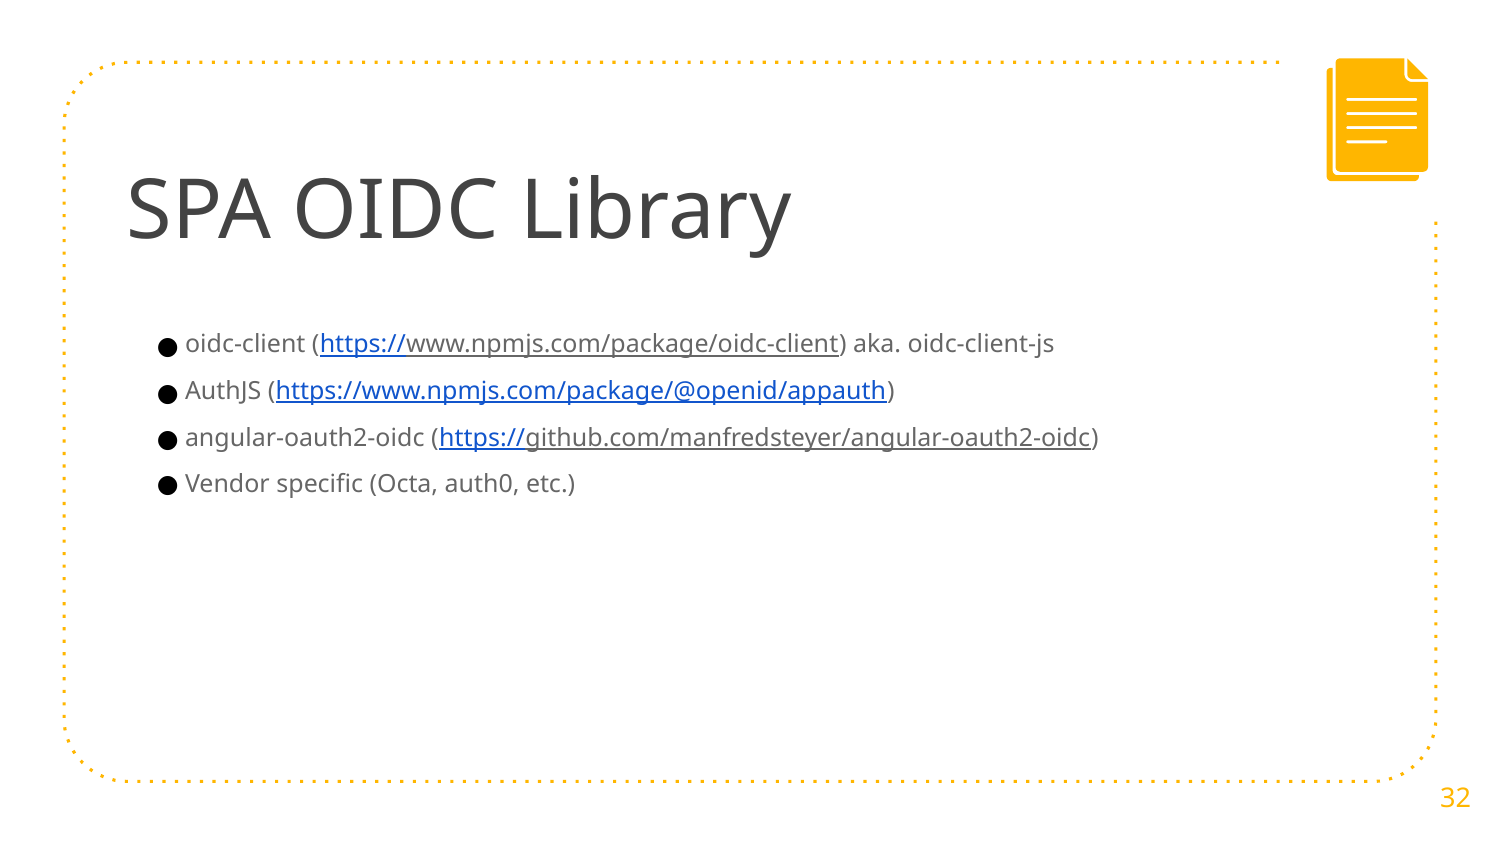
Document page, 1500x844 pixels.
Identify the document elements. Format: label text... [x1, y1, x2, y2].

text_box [1326, 58, 1429, 182]
title SPA OIDC Library [111, 140, 1306, 271]
list oidc-client (https://www.npmjs.com/package/oidc-client) aka. oidc-client-js AuthJS (https://www.npmjs.com/package/@openid/appauth) angular-oauth2-oidc (https://github.com/manfredsteyer/angular-oauth2-oidc) Vendor specific (Octa, auth0, etc.) [141, 270, 1382, 753]
slide_number 32 [1411, 753, 1500, 844]
